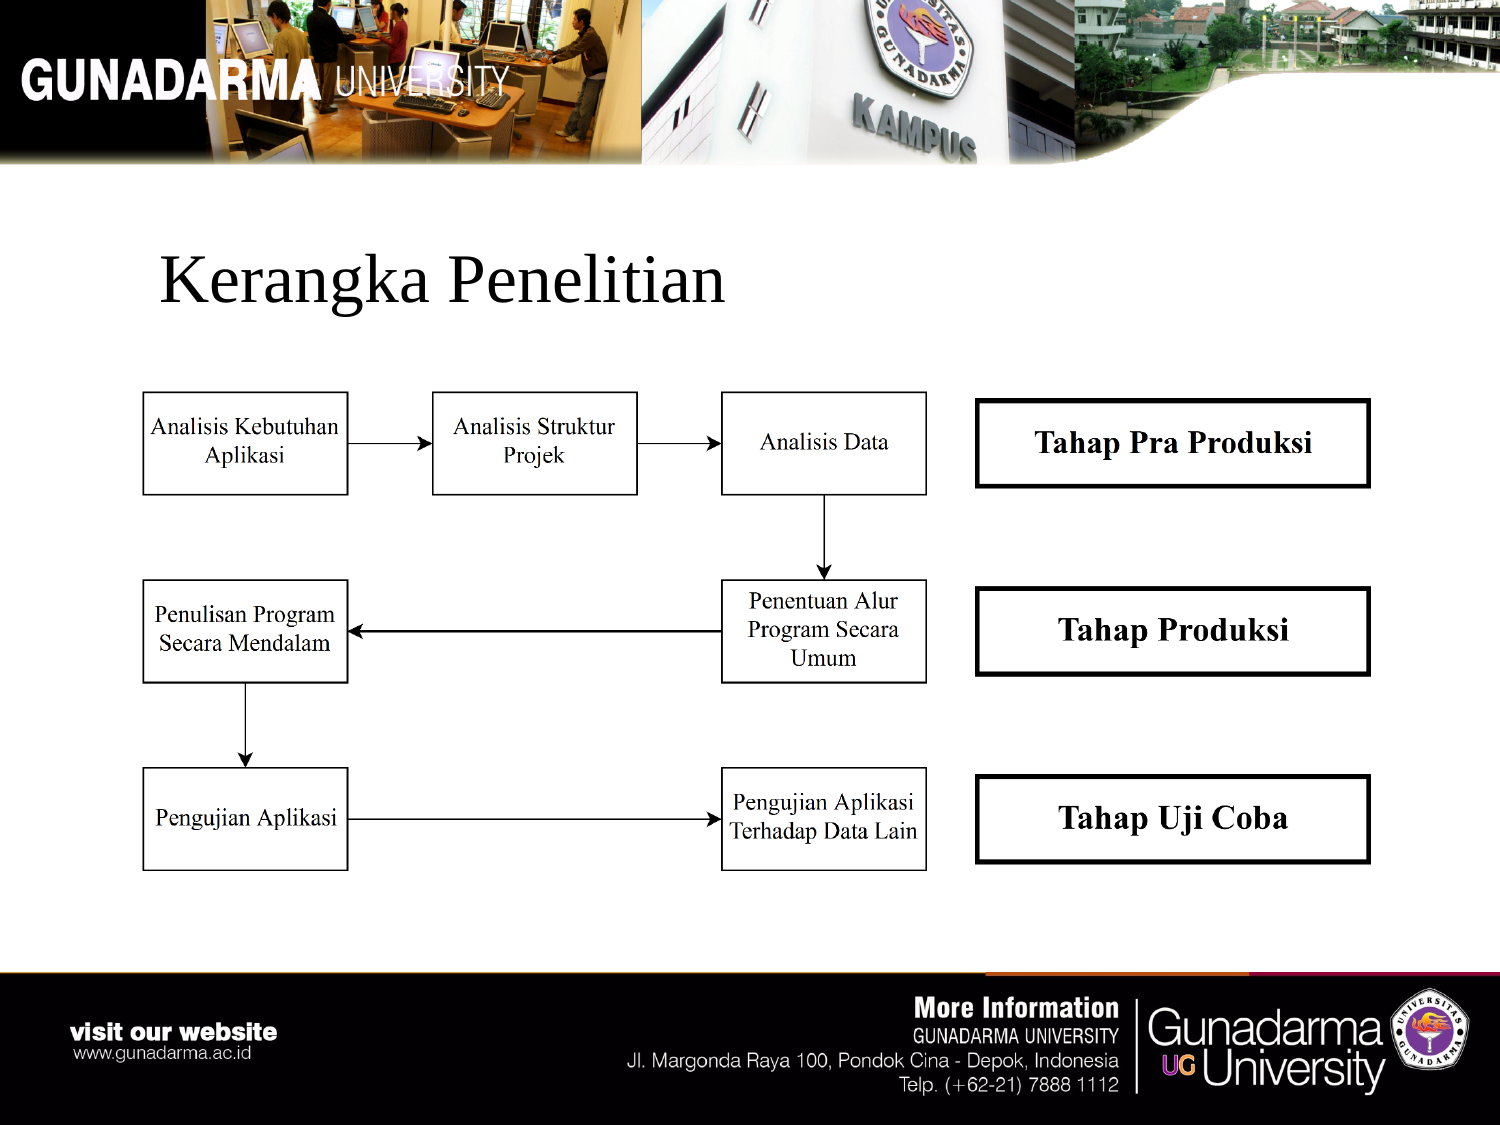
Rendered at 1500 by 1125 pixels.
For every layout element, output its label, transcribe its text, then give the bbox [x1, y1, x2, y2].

picture [0, 0, 1500, 224]
title Kerangka Penelitian [75, 224, 813, 325]
picture [124, 374, 1388, 888]
picture [0, 972, 1500, 1125]
